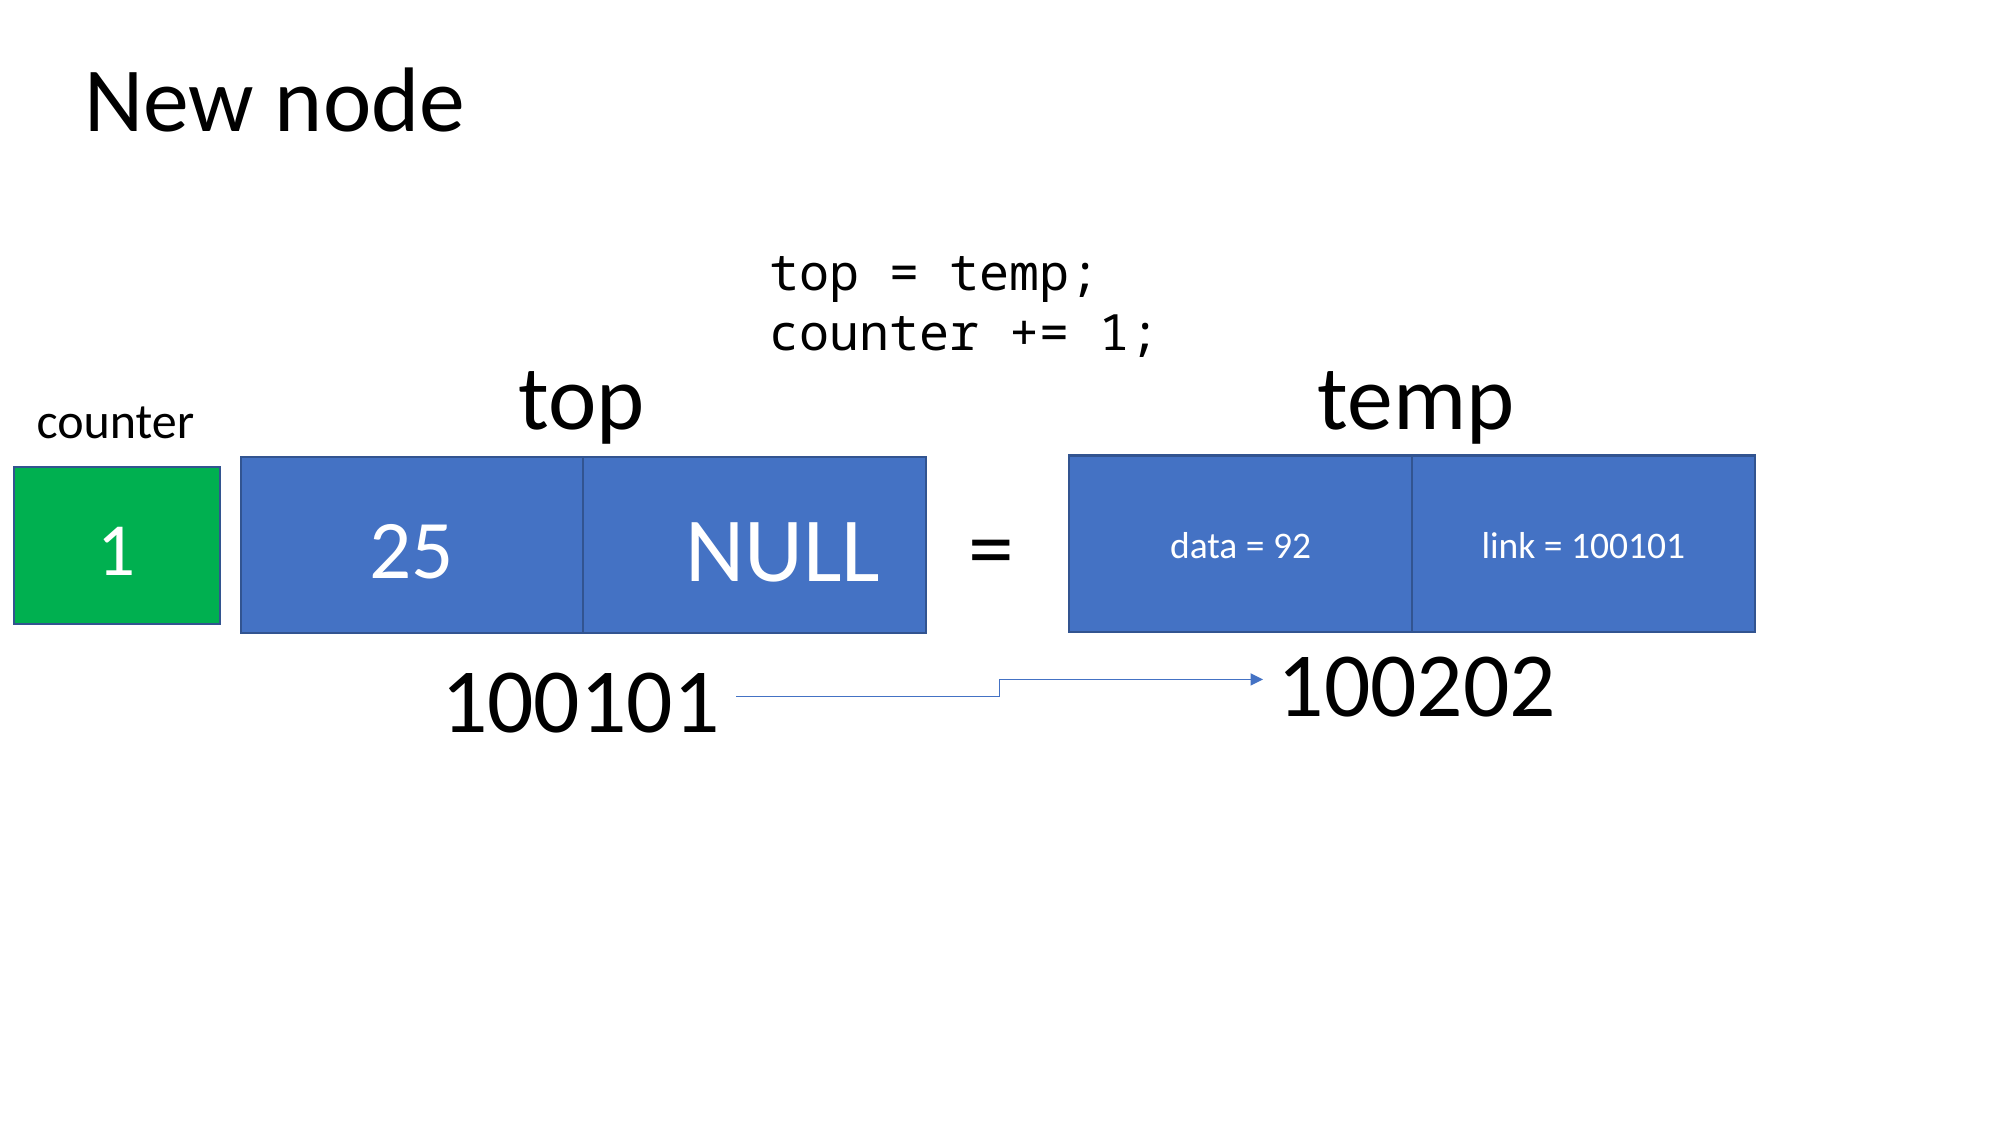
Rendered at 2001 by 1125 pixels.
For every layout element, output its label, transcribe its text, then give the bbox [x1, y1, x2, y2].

text_box NULL [670, 482, 896, 607]
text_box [736, 680, 1262, 697]
text_box = [953, 480, 1013, 606]
text_box counter [21, 381, 348, 457]
text_box New node [69, 31, 485, 157]
text_box top [503, 331, 661, 456]
text_box top = temp; counter += 1; [754, 232, 1625, 368]
text_box data = 92 [1068, 454, 1413, 633]
text_box [582, 456, 927, 634]
text_box 100101 [426, 634, 735, 759]
text_box 25 [240, 456, 582, 634]
text_box 100202 [1262, 617, 1572, 742]
text_box link = 100101 [1411, 455, 1756, 633]
text_box temp [1303, 368, 1530, 455]
text_box 1 [13, 466, 221, 625]
